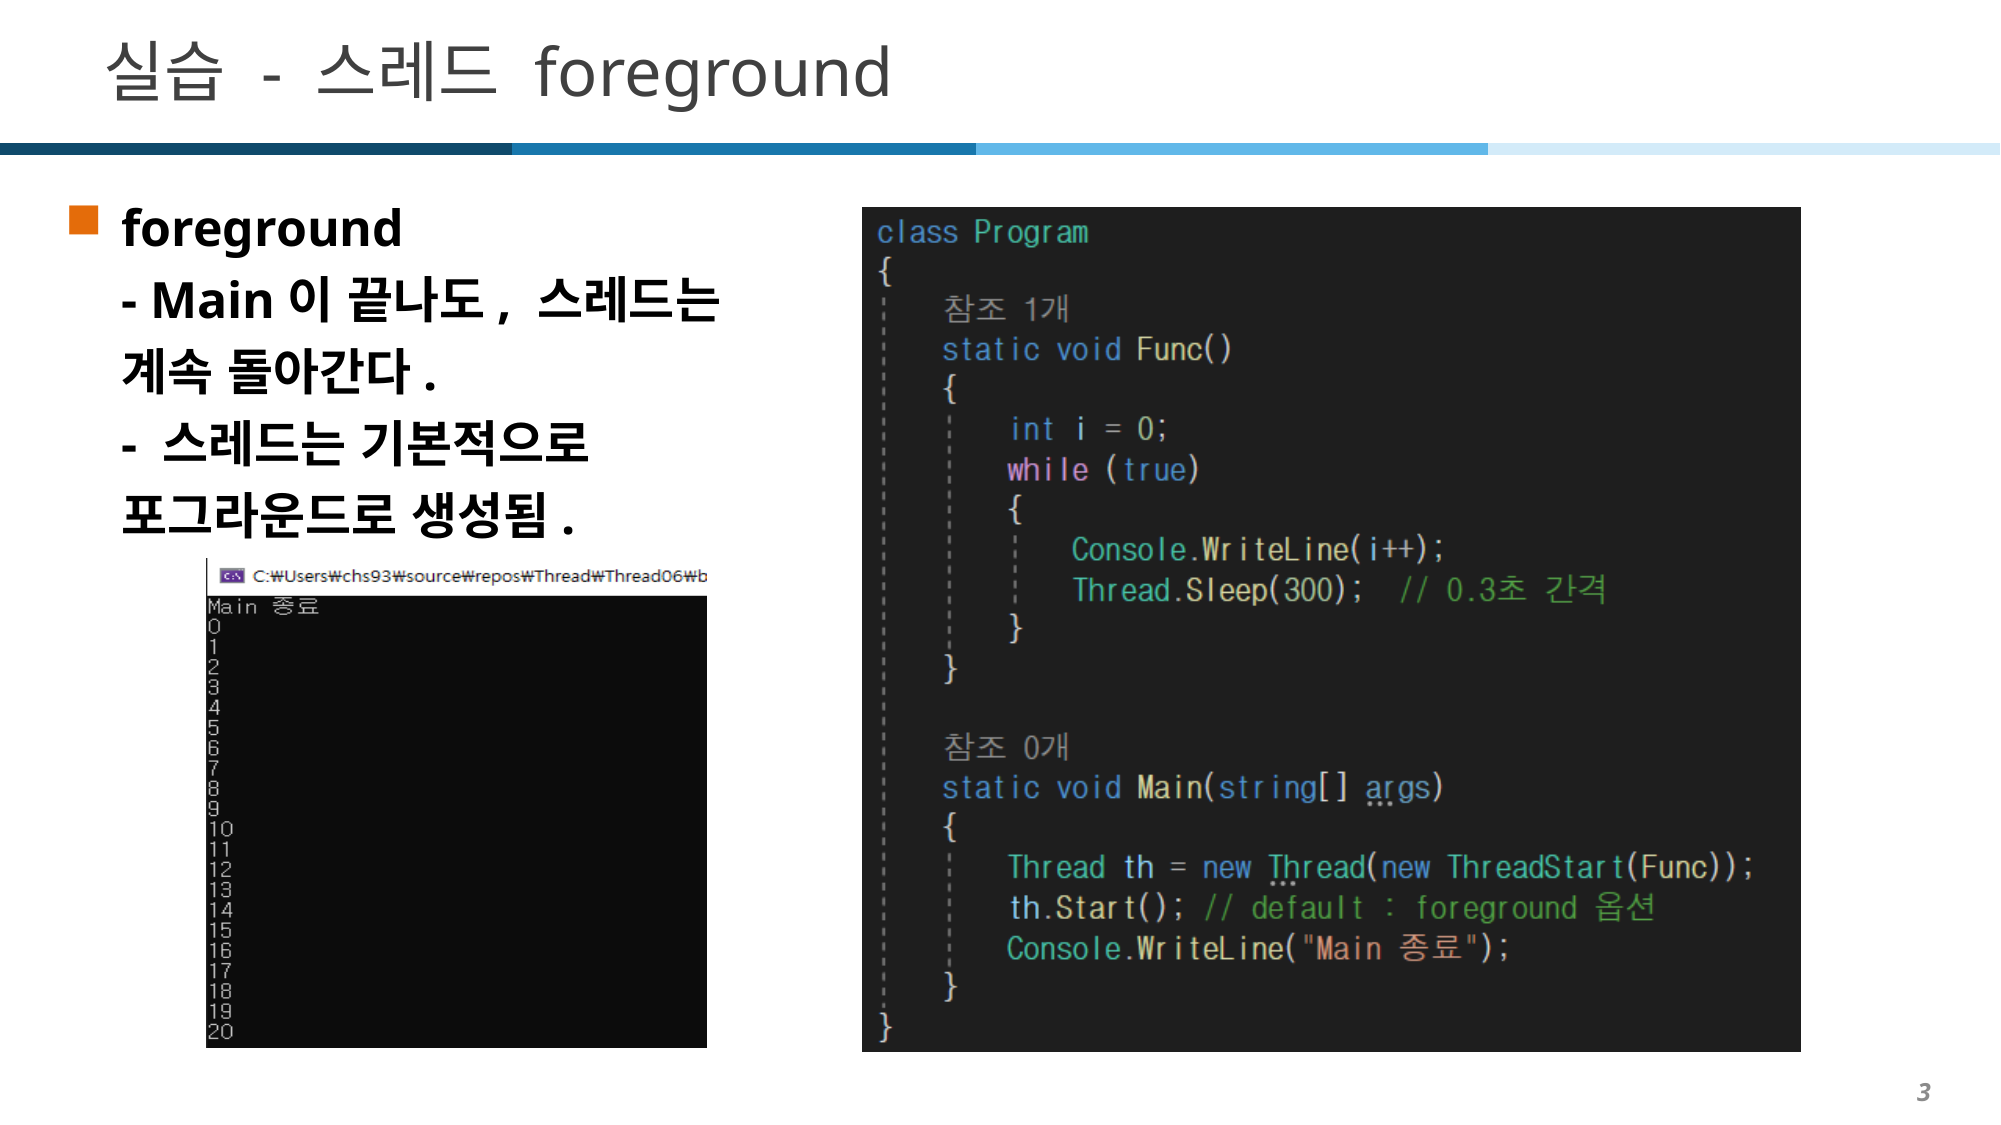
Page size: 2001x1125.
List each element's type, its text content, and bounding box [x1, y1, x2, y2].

list foreground - Main이 끝나도, 스레드는 계속 돌아간다. - 스레드는 기본적으로 포그라운드로 생성됨. [49, 176, 1075, 1083]
picture [862, 207, 1801, 1052]
title 실습 - 스레드 foreground [88, 18, 1920, 122]
picture [205, 558, 707, 1048]
